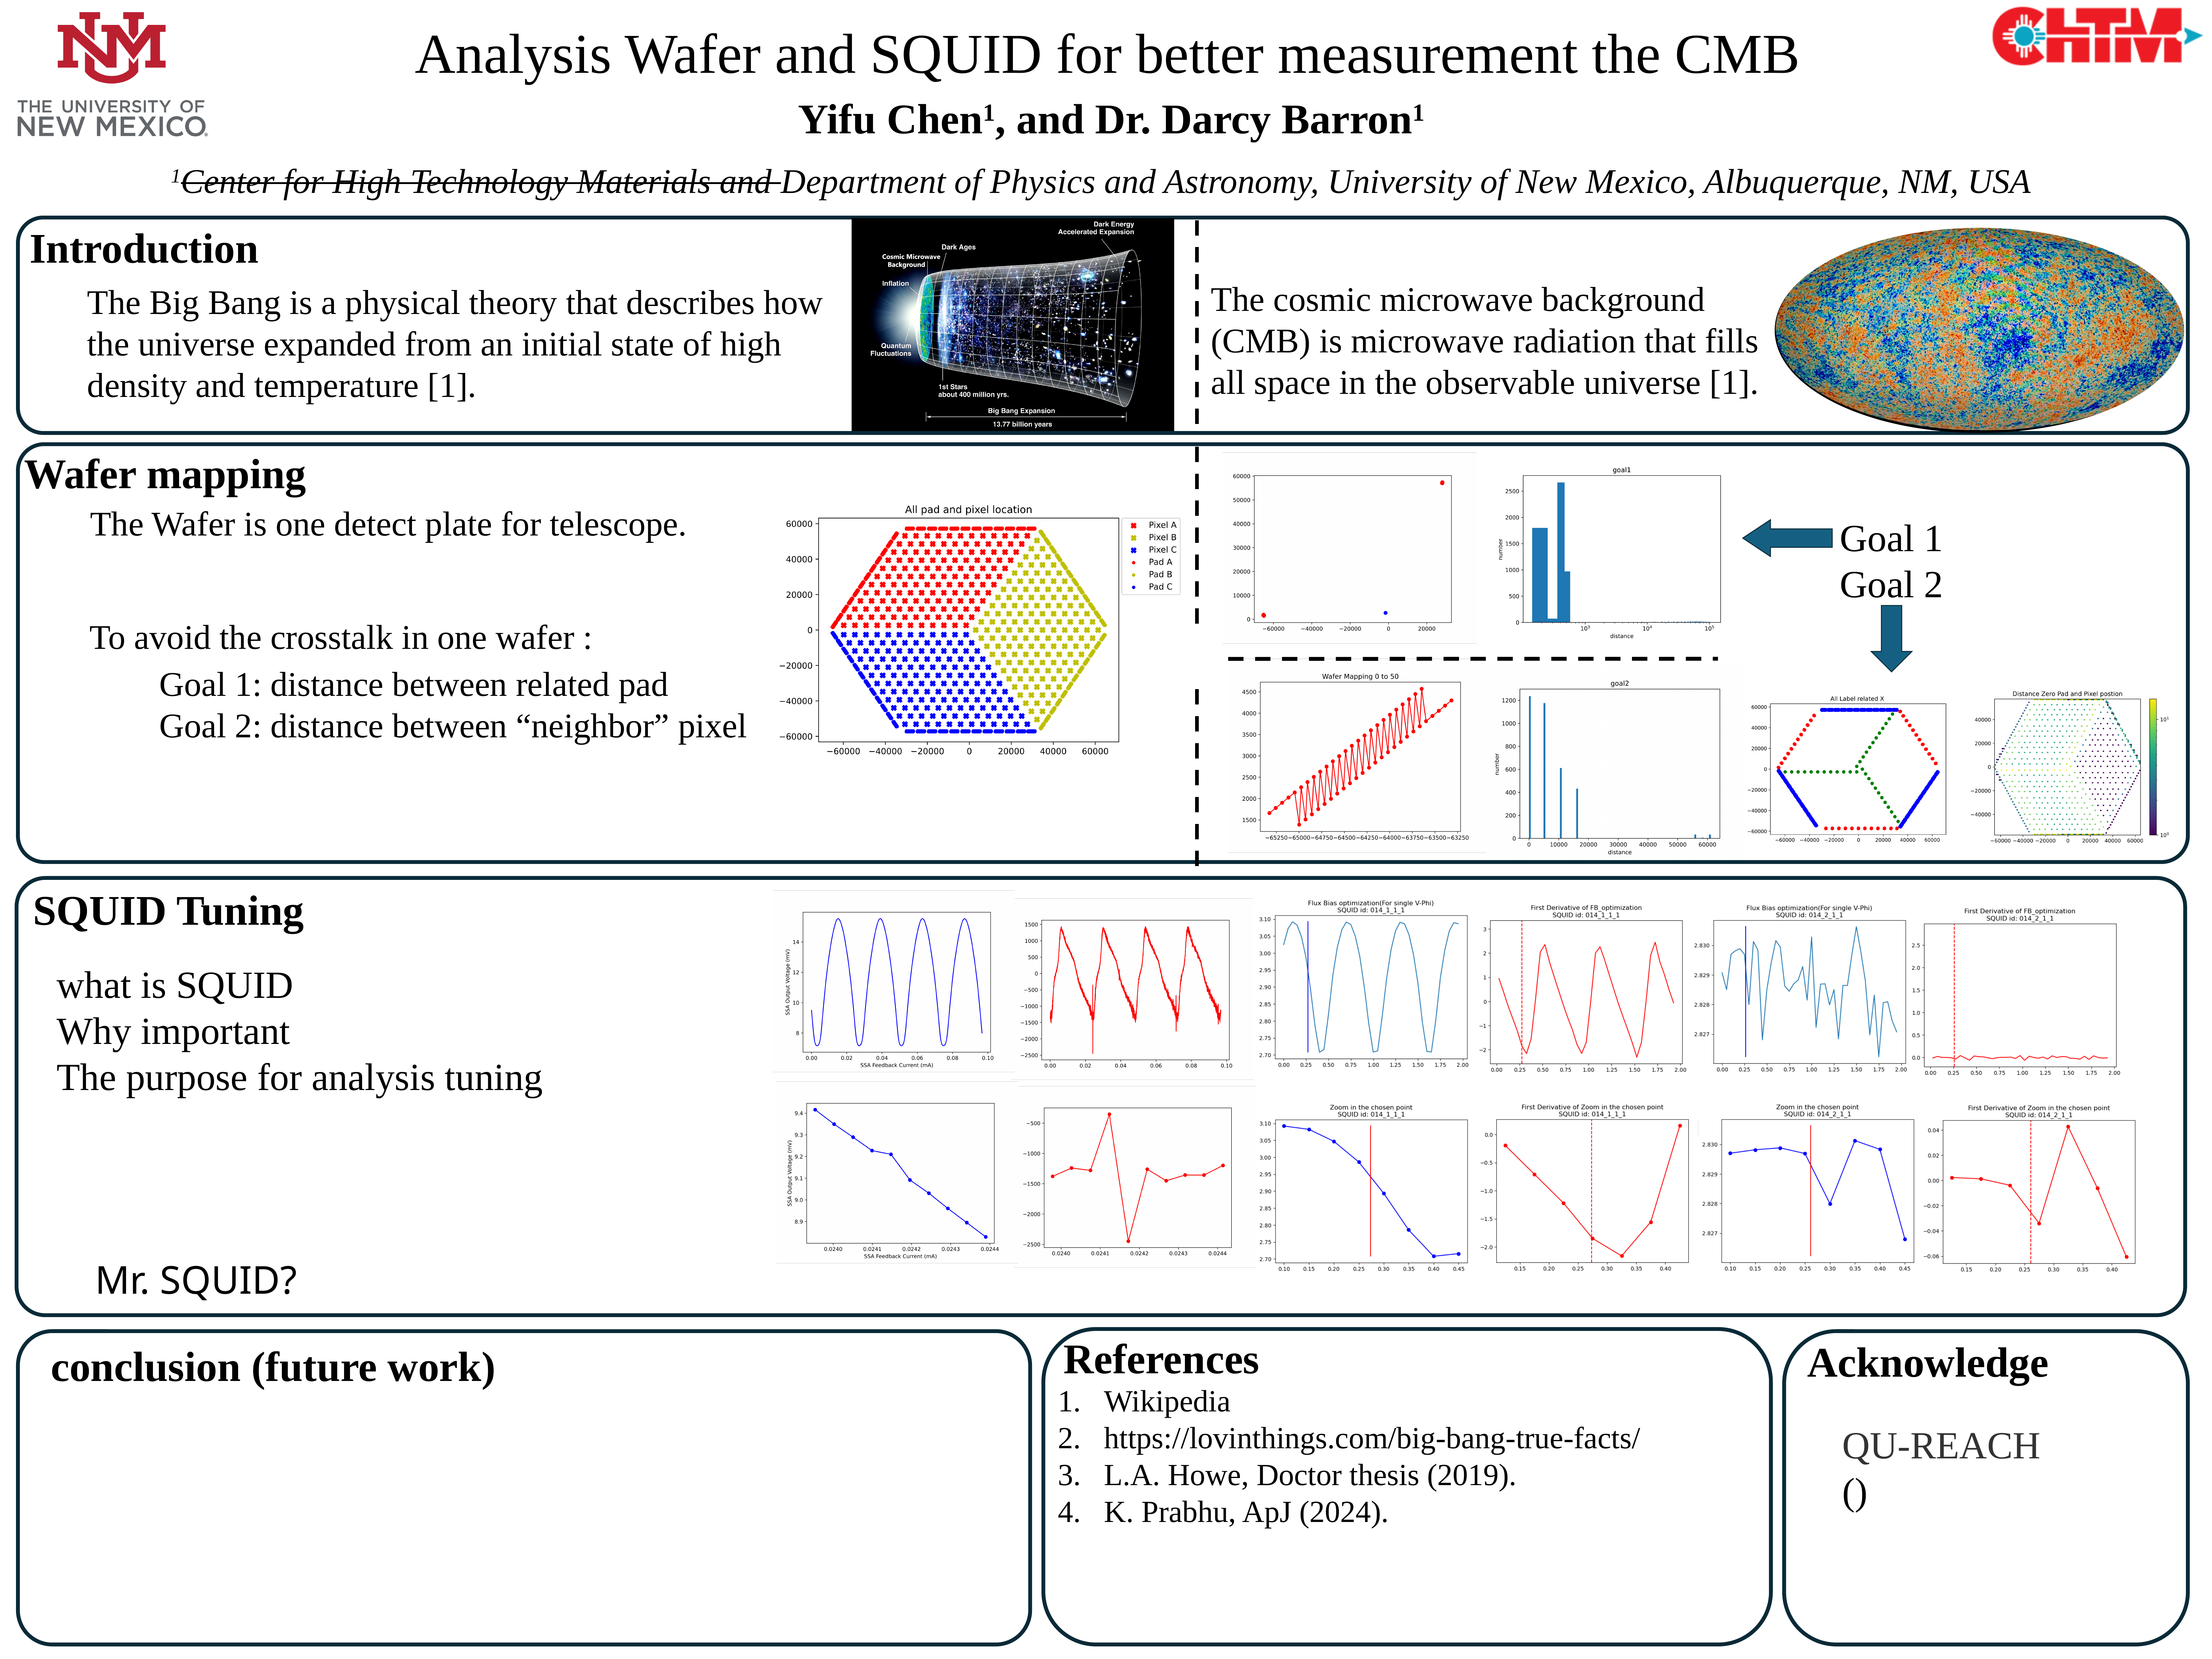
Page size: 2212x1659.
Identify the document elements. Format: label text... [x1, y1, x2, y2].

text_box To avoid the crosstalk in one wafer : [85, 612, 598, 658]
text_box The Wafer is one detect plate for telescope. [85, 499, 693, 545]
picture [1222, 452, 1477, 644]
picture [1491, 453, 1746, 644]
text_box Goal 1 Goal 2 [1835, 510, 1983, 607]
text_box what is SQUID Why important The purpose for analysis tuning [52, 957, 548, 1100]
picture [1255, 897, 2126, 1080]
picture [773, 890, 1254, 1080]
text_box The cosmic microwave background (CMB) is microwave radiation that fills all space in the observable universe [1]. [1206, 274, 1768, 403]
text_box [1043, 1344, 1059, 1623]
picture [773, 499, 1186, 762]
text_box Mr. SQUID? [90, 1253, 302, 1304]
text_box SQUID Tuning [28, 880, 813, 936]
text_box References [1059, 1329, 1275, 1379]
text_box QU-REACH () [1837, 1418, 2045, 1515]
picture [1228, 659, 1486, 853]
text_box Wikipedia https://lovinthings.com/big-bang-true-facts/ L.A. Howe, Doctor thesis (2019). K. Prabhu, ApJ (2024). [1053, 1379, 1645, 1659]
text_box Acknowledge [1802, 1332, 2079, 1388]
text_box [1870, 605, 1913, 673]
text_box [17, 217, 2183, 433]
picture [1775, 227, 2184, 433]
text_box Goal 1: distance between related pad Goal 2: distance between “neighbor” pixel [155, 659, 753, 747]
text_box [2184, 229, 2188, 422]
picture [1747, 695, 1947, 844]
text_box [16, 877, 2186, 1316]
text_box The Big Bang is a physical theory that describes how the universe expanded from an initial state of high density and temperature [1]. [83, 277, 838, 406]
picture [852, 218, 1175, 431]
text_box Introduction [25, 218, 274, 274]
text_box Analysis Wafer and SQUID for better measurement the CMB [347, 14, 1868, 87]
text_box [1746, 519, 1833, 558]
text_box Yifu Chen1, and Dr. Darcy Barron1 [566, 89, 1674, 144]
picture [1971, 677, 2171, 855]
text_box conclusion (future work) [46, 1336, 831, 1392]
text_box [1783, 1331, 2188, 1645]
text_box [1088, 1328, 1771, 1645]
picture [1487, 666, 1746, 860]
picture [1977, 1, 2211, 99]
text_box [17, 1331, 1031, 1645]
text_box [17, 444, 2188, 863]
picture [0, 0, 230, 159]
picture [776, 1081, 2144, 1277]
text_box 1Center for High Technology Materials and Department of Physics and Astronomy, University of New Mexico, Albuquerque, NM, USA [0, 156, 2211, 202]
text_box Wafer mapping [20, 444, 804, 499]
